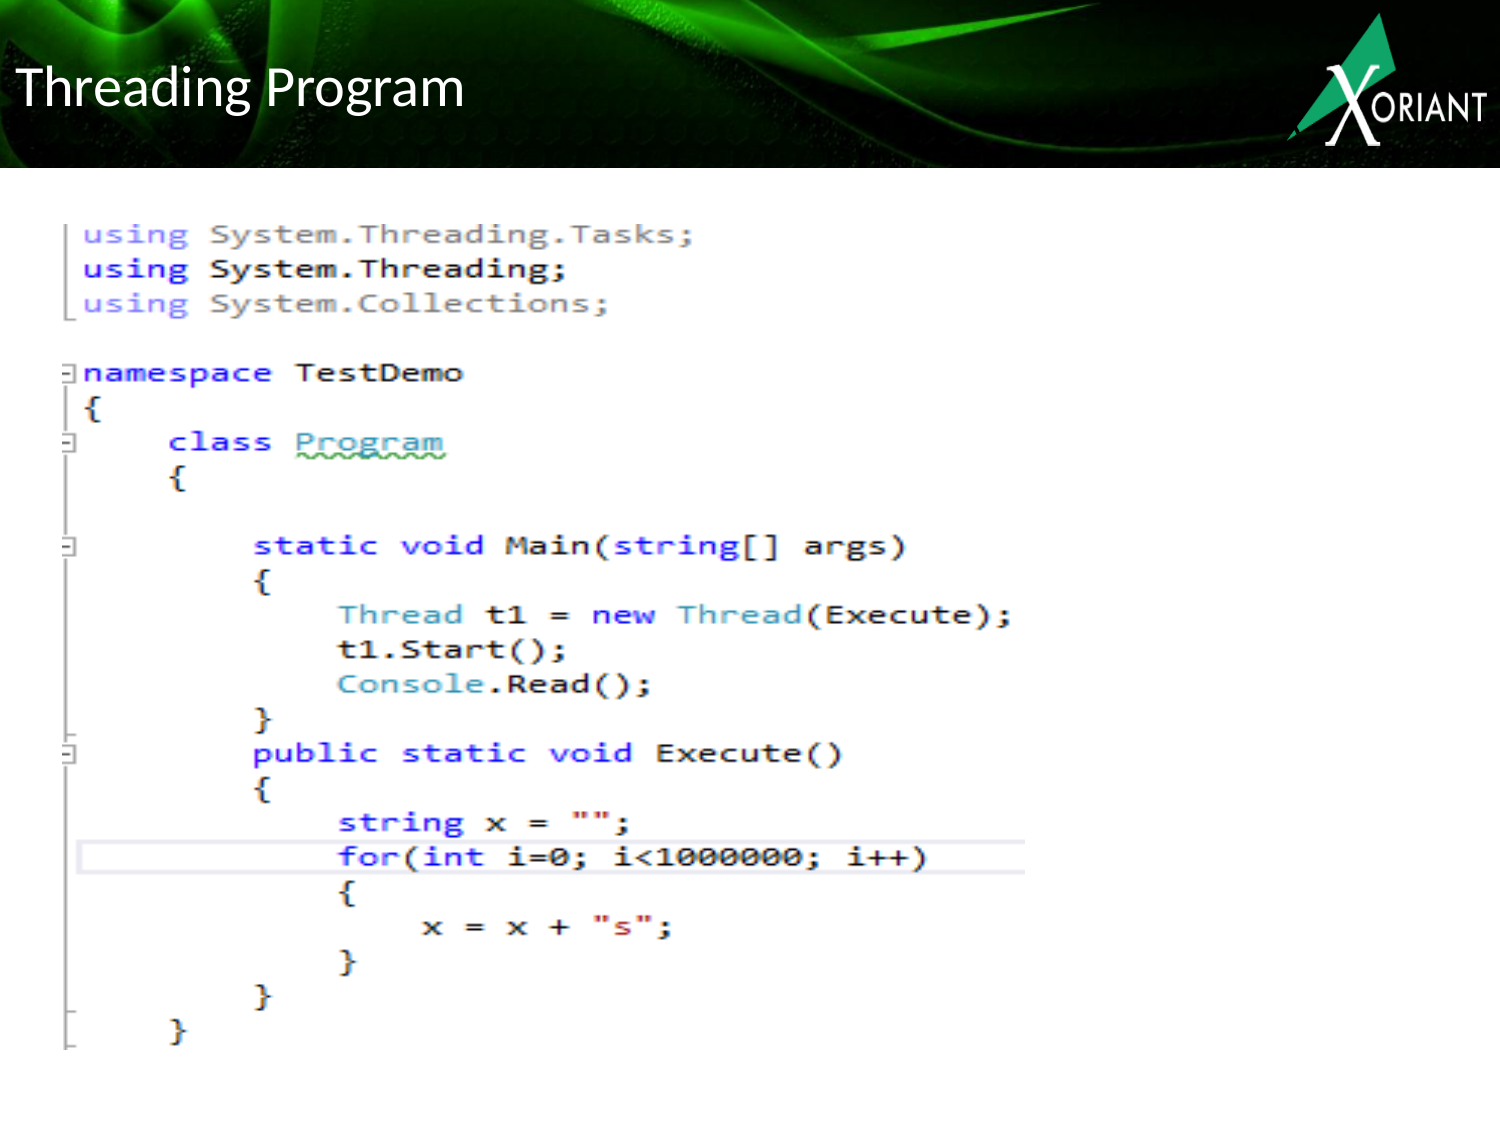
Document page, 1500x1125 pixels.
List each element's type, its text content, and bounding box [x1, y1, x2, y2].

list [62, 224, 1026, 1051]
picture [1270, 0, 1499, 168]
title Threading Program [0, 0, 1270, 168]
